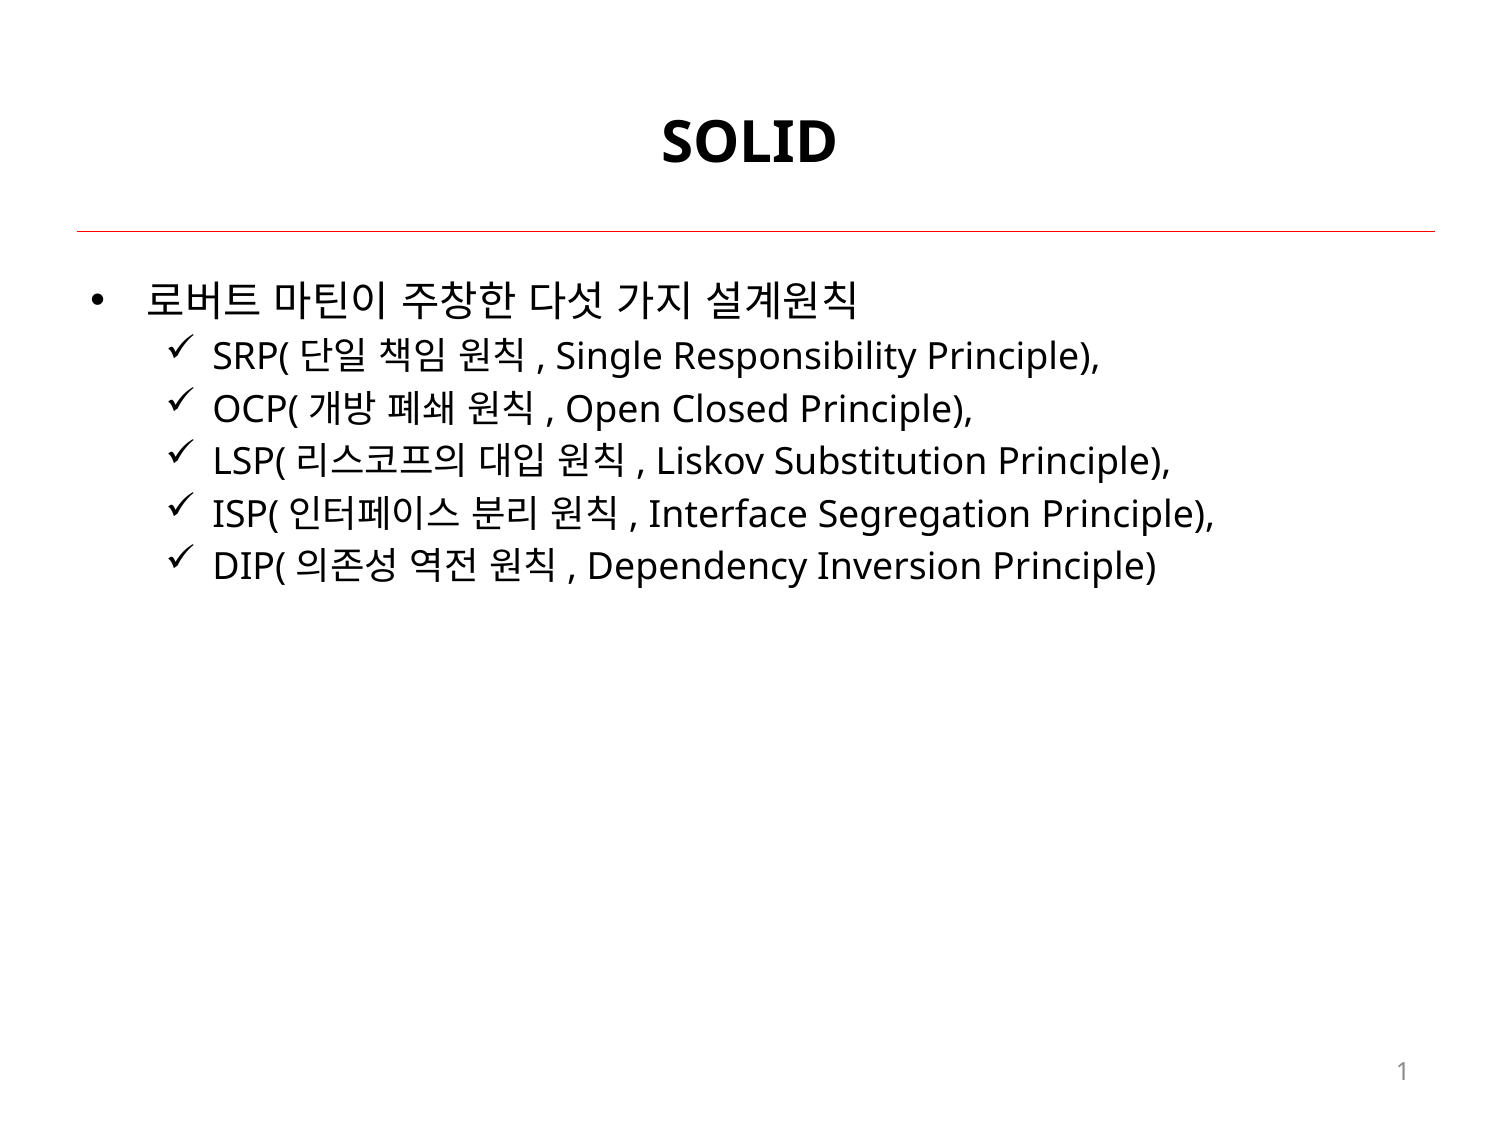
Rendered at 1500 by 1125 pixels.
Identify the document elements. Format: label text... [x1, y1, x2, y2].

title SOLID [75, 45, 1425, 233]
slide_number 1 [1074, 1042, 1425, 1103]
list 로버트 마틴이 주창한 다섯 가지 설계원칙 SRP(단일 책임 원칙, Single Responsibility Principle), OCP(개방 폐쇄 원칙, Open Closed Principle), LSP(리스코프의 대입 원칙, Liskov Substitution Principle), ISP(인터페이스 분리 원칙, Interface Segregation Principle), DIP(의존성 역전 원칙, Dependency Inversion Principle) [75, 267, 1426, 1010]
